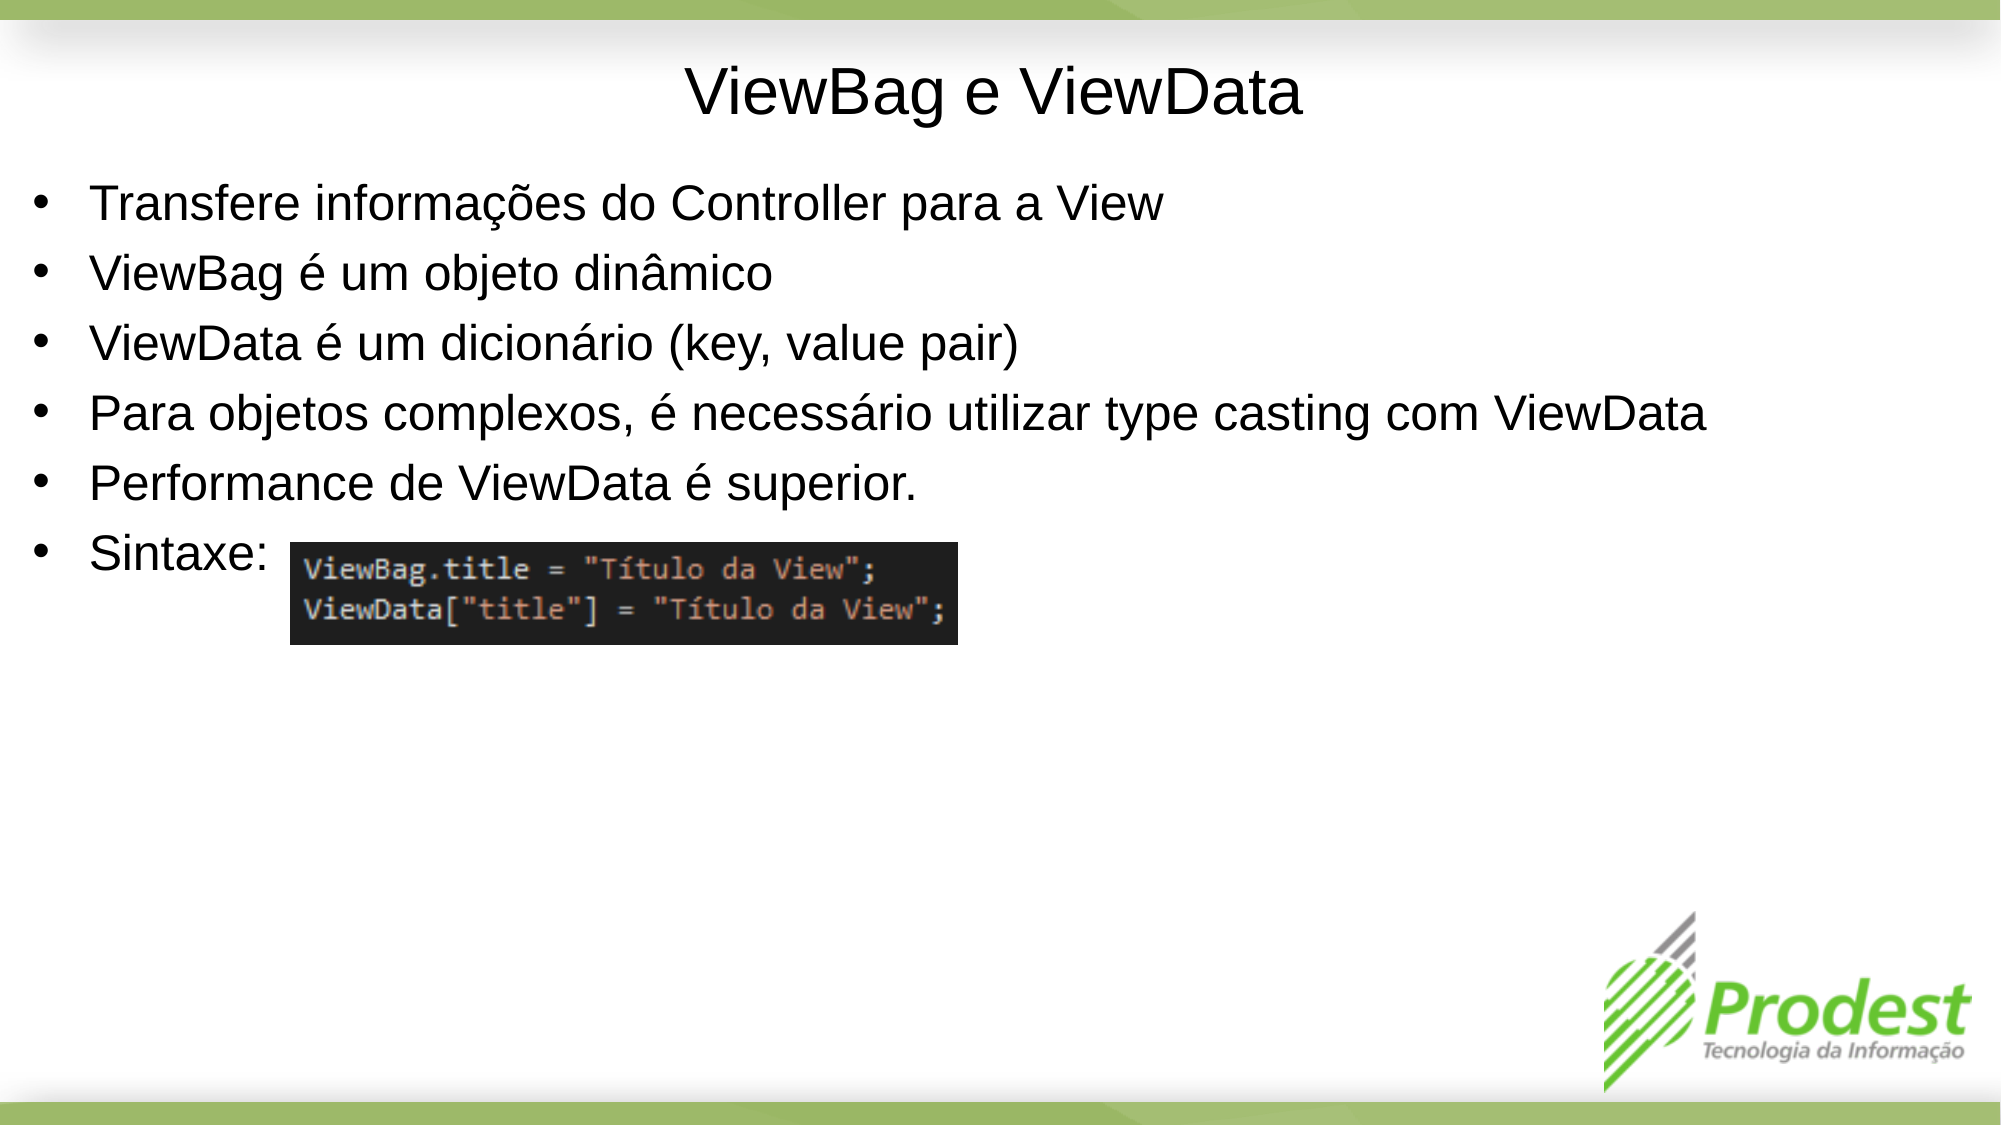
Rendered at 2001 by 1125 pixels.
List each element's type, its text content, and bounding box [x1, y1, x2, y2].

picture [290, 542, 958, 645]
list ViewBag e ViewData [17, 25, 1972, 150]
picture [1604, 911, 1972, 1093]
list Transfere informações do Controller para a View ViewBag é um objeto dinâmico ViewData é um dicionário (key, value pair) Para objetos complexos, é necessário utilizar type casting com ViewData Performance de ViewData é superior. Sintaxe: [17, 163, 1972, 900]
